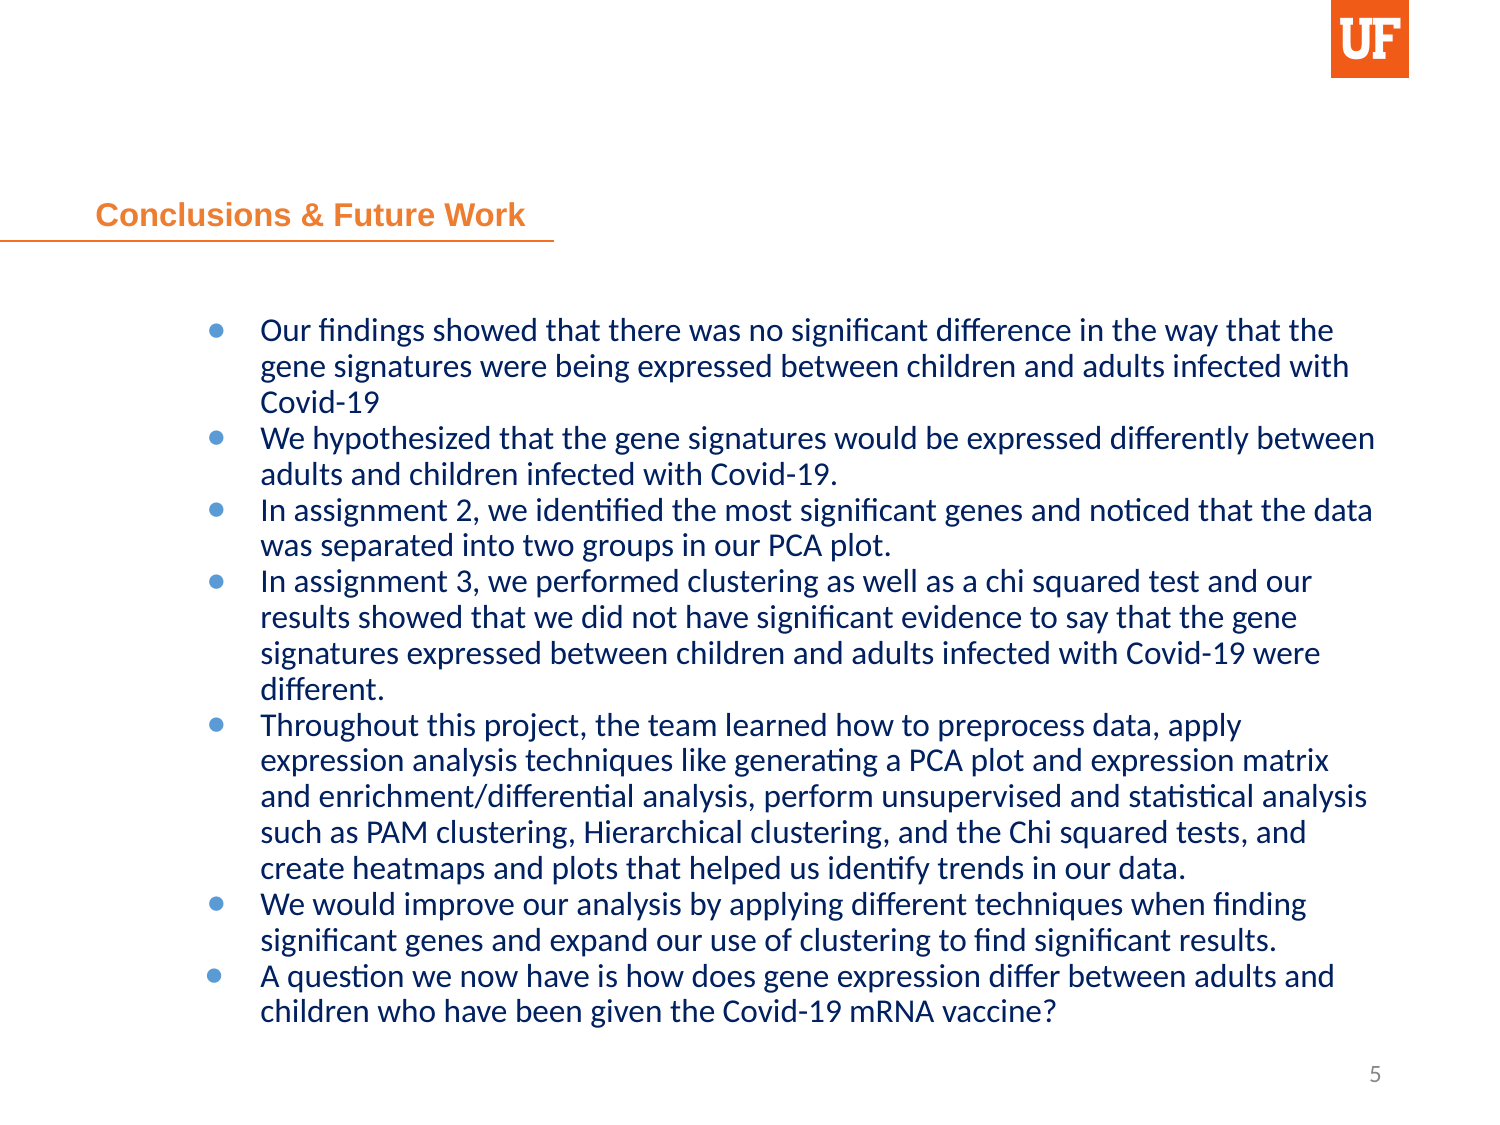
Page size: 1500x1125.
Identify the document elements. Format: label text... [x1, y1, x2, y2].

list Our findings showed that there was no significant difference in the way that the gene signatures were being expressed between children and adults infected with Covid-19 We hypothesized that the gene signatures would be expressed differently between adults and children infected with Covid-19. In assignment 2, we identified the most significant genes and noticed that the data was separated into two groups in our PCA plot. In assignment 3, we performed clustering as well as a chi squared test and our results showed that we did not have significant evidence to say that the gene signatures expressed between children and adults infected with Covid-19 were different. Throughout this project, the team learned how to preprocess data, apply expression analysis techniques like generating a PCA plot and expression matrix and enrichment/differential analysis, perform unsupervised and statistical analysis such as PAM clustering, Hierarchical clustering, and the Chi squared tests, and create heatmaps and plots that helped us identify trends in our data. We would improve our analysis by applying different techniques when finding significant genes and expand our use of clustering to find significant results. A question we now have is how does gene expression differ between adults and children who have been given the Covid-19 mRNA vaccine? [170, 305, 1396, 1073]
picture [1331, 0, 1409, 78]
title Conclusions & Future Work [80, 80, 1375, 241]
slide_number 5 [1059, 1042, 1397, 1103]
